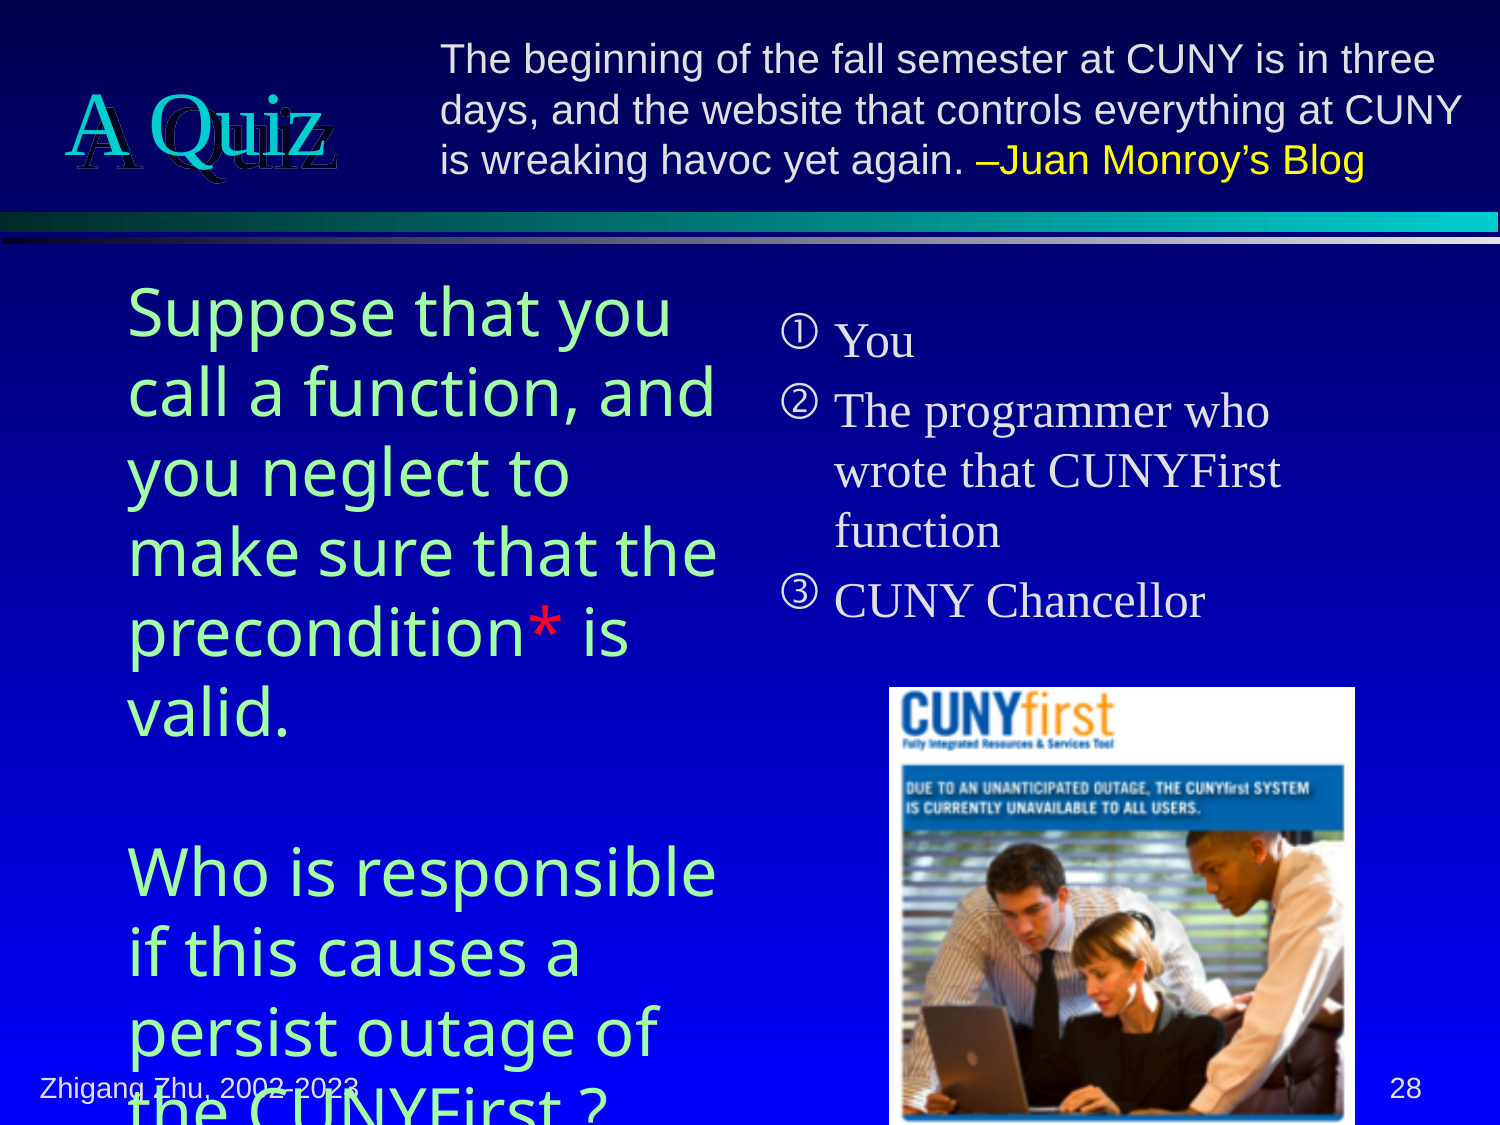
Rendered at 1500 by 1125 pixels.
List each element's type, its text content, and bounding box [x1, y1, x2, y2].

list You The programmer who wrote that CUNYFirst function CUNY Chancellor [761, 299, 1388, 976]
text_box The beginning of the fall semester at CUNY is in three days, and the website that controls everything at CUNY is wreaking havoc yet again. –Juan Monroy’s Blog [424, 24, 1488, 190]
list Suppose that you call a function, and you neglect to make sure that the precondition* is valid. Who is responsible if this causes a persist outage of the CUNYFirst ? * Primary issue seems to be the number of users accessing the system at the same time creating an overload situation. - Daniel Matos, CCNY Office of the Registrar [111, 261, 738, 938]
picture [889, 687, 1355, 1125]
title A Quiz [49, 24, 1326, 213]
